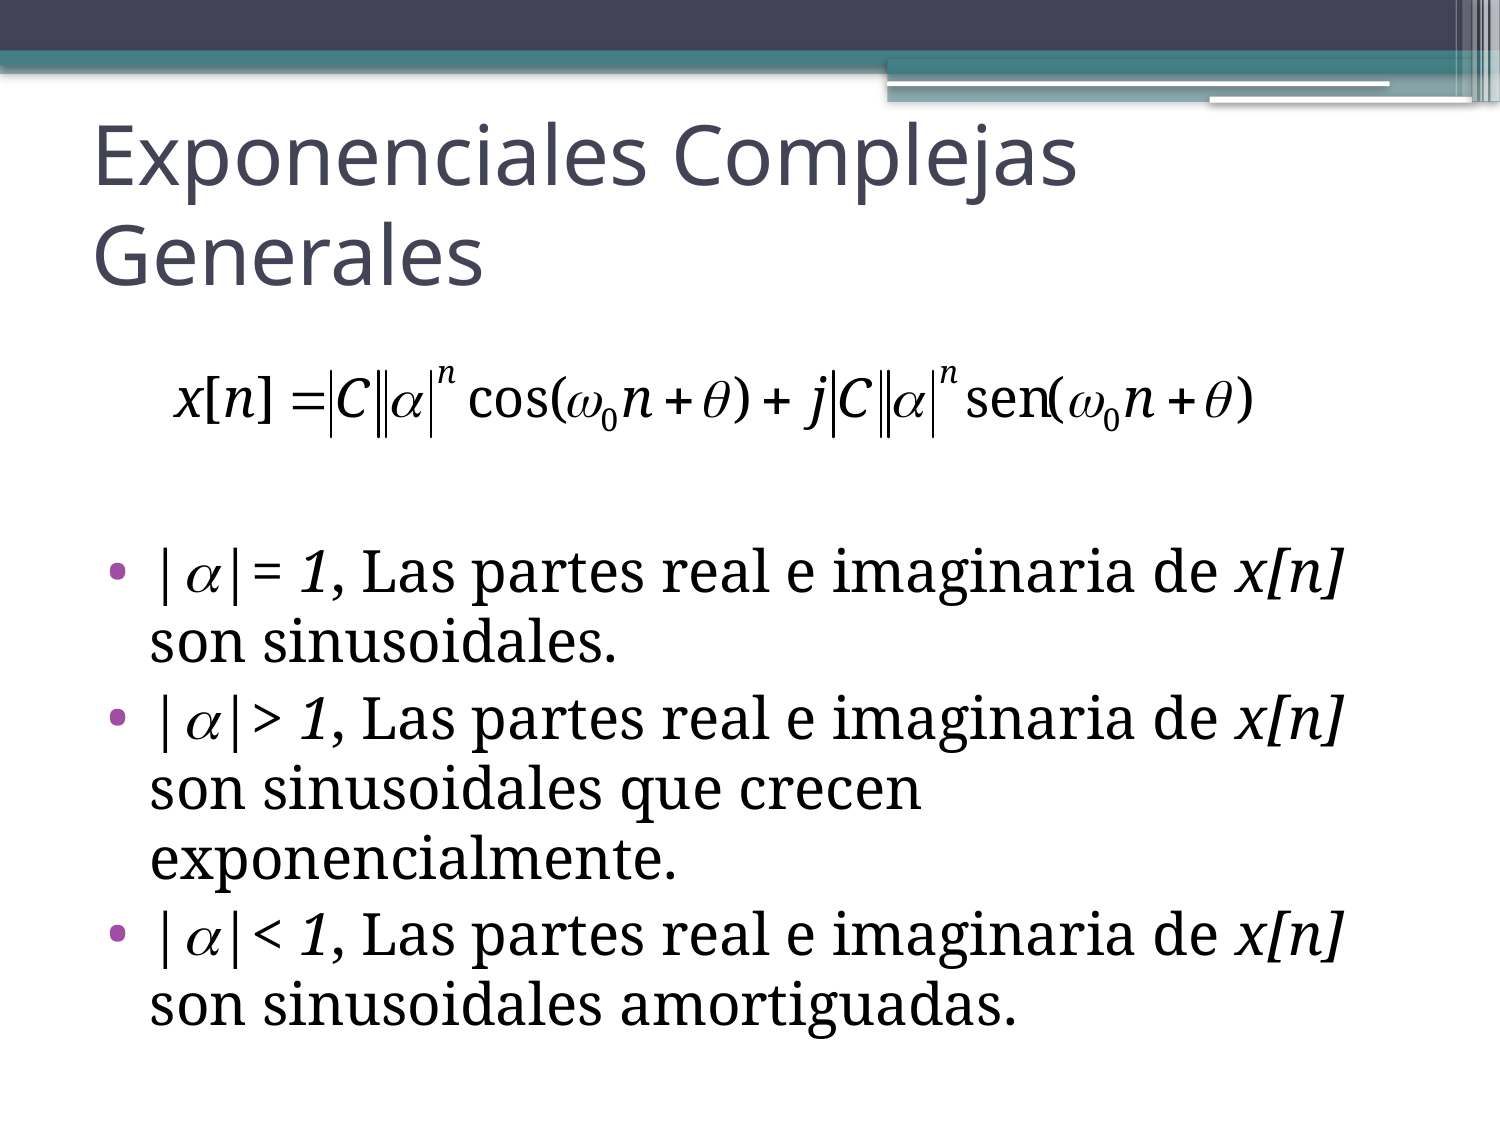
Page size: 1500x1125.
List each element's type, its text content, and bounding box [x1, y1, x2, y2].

list |a|= 1, Las partes real e imaginaria de x[n] son sinusoidales. |a|> 1, Las partes real e imaginaria de x[n] son sinusoidales que crecen exponencialmente. |a|< 1, Las partes real e imaginaria de x[n] son sinusoidales amortiguadas. [74, 526, 1426, 1079]
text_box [164, 349, 1267, 450]
title Exponenciales Complejas Generales [76, 77, 1428, 327]
